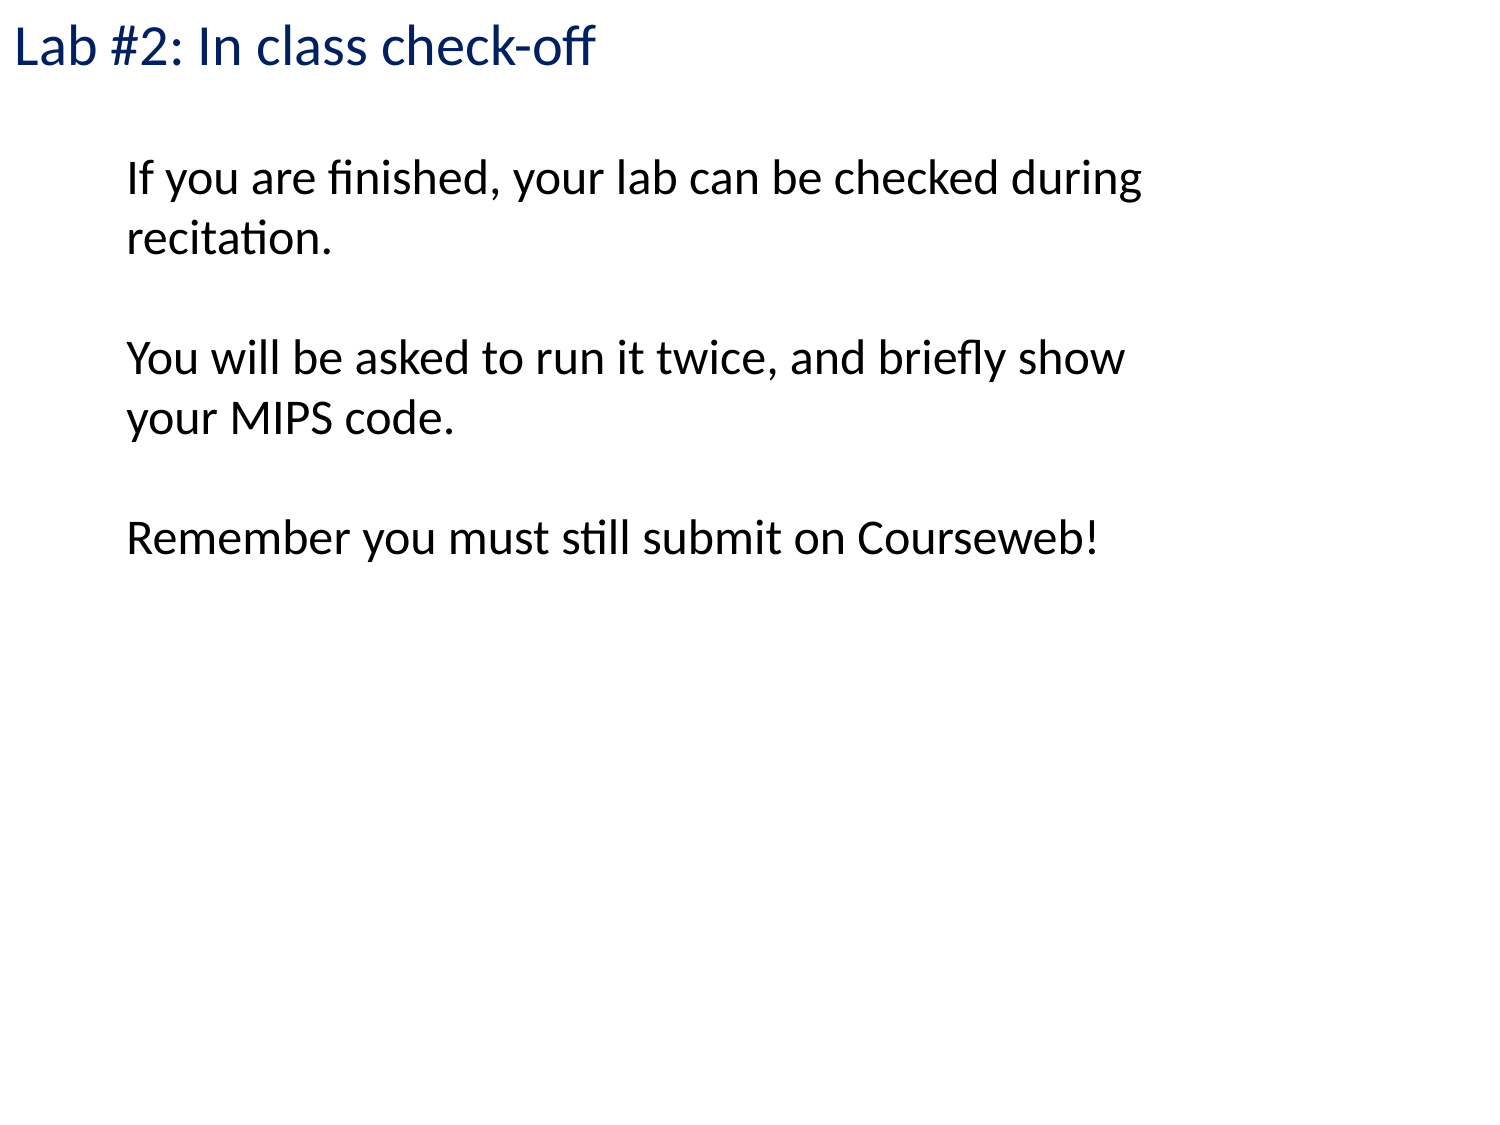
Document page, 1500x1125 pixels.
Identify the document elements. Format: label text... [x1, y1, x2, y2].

text_box Lab #2: In class check-off [0, 0, 1402, 85]
text_box If you are finished, your lab can be checked during recitation. You will be asked to run it twice, and briefly show your MIPS code. Remember you must still submit on Courseweb! [111, 137, 1195, 573]
